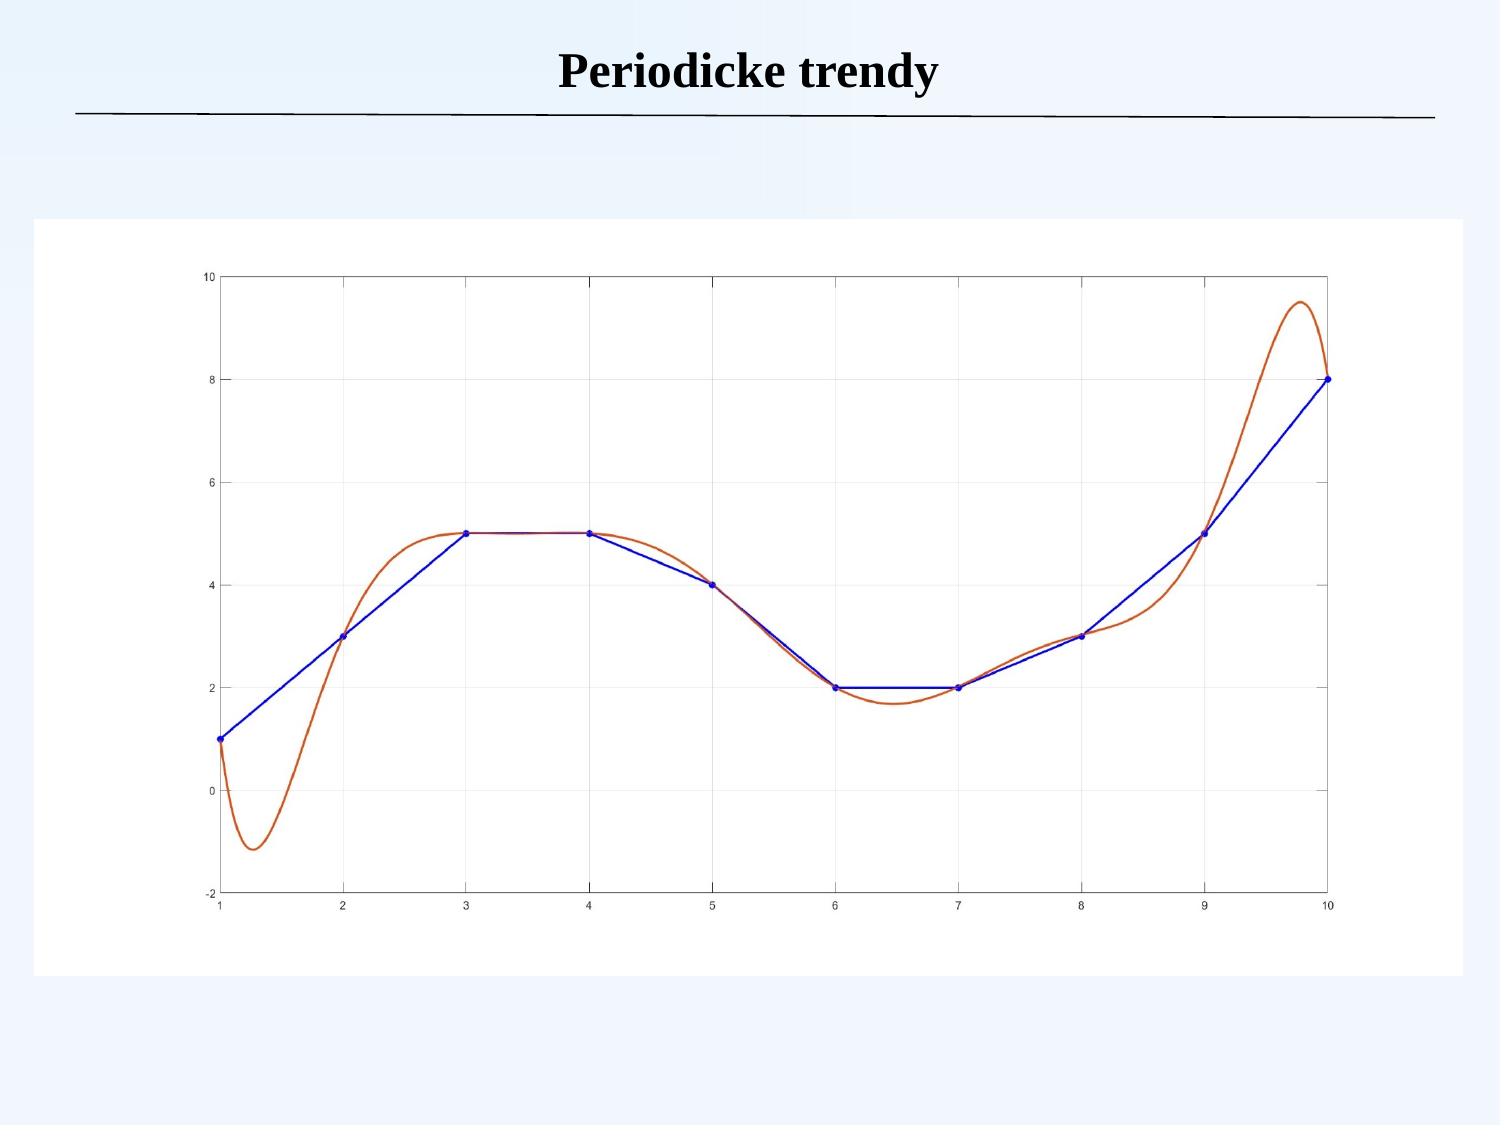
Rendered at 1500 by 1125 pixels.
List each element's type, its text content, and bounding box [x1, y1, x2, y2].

picture [34, 219, 1464, 977]
text_box Periodicke trendy [294, 29, 1204, 105]
